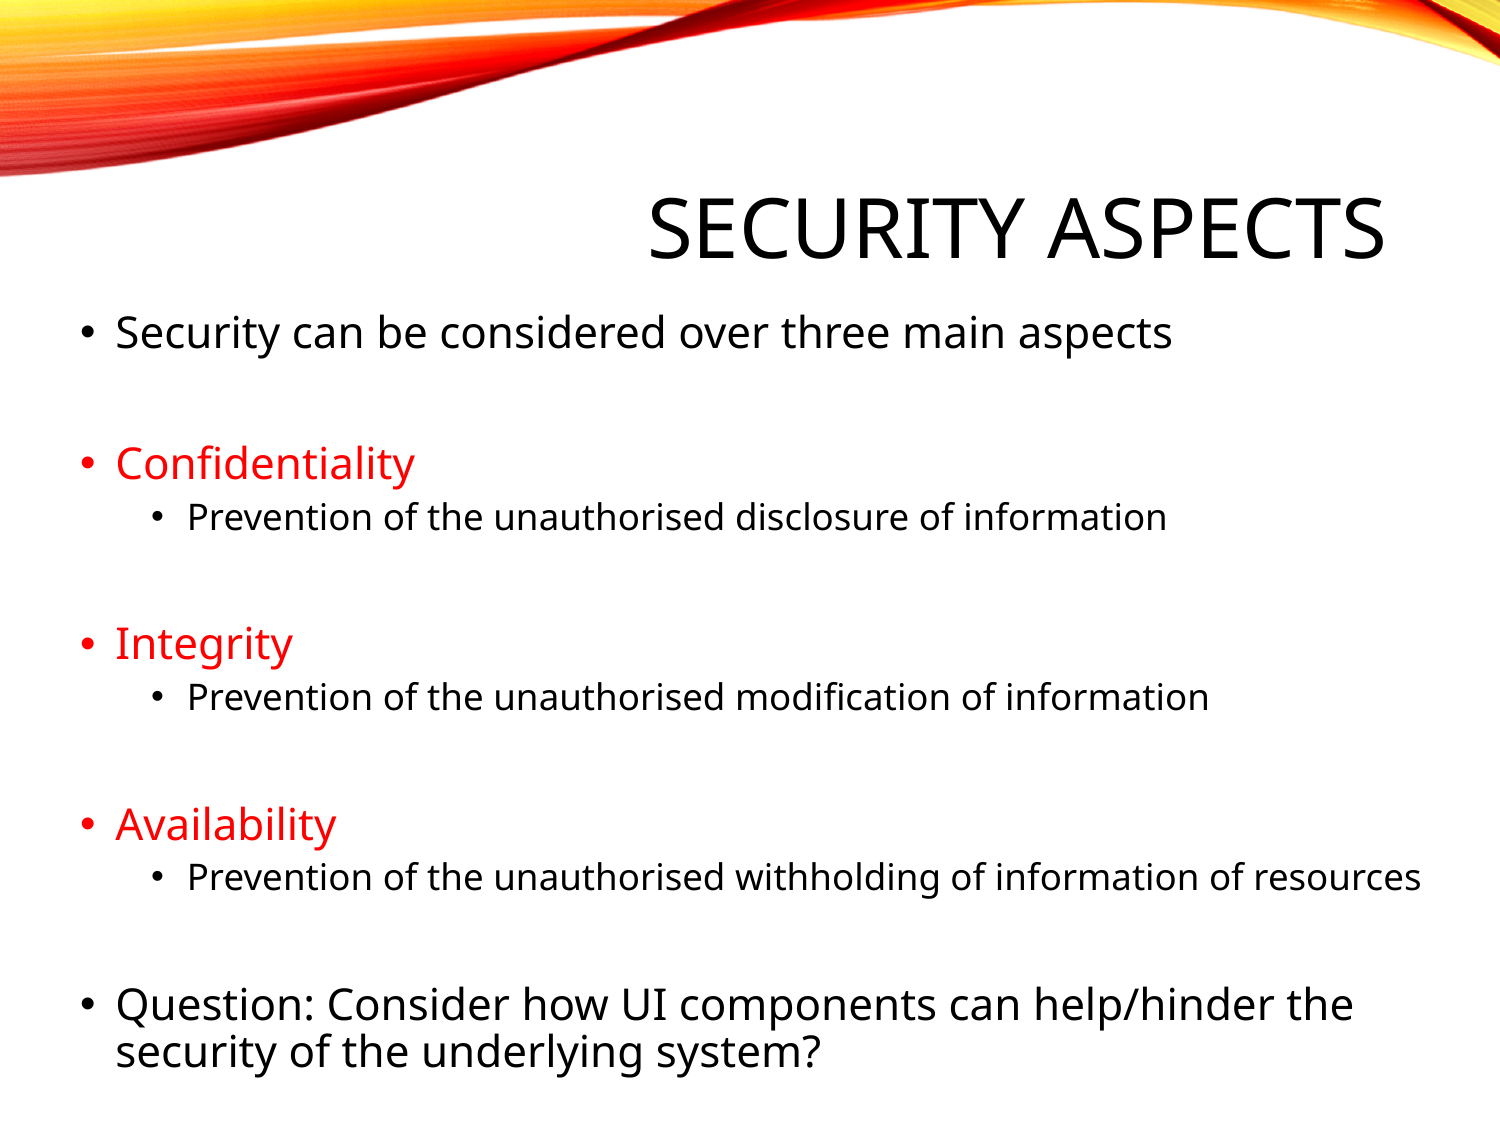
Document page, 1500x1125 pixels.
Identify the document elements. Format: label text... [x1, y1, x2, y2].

title Security aspects [356, 125, 1403, 302]
picture [0, 0, 1500, 178]
list Security can be considered over three main aspects Confidentiality Prevention of the unauthorised disclosure of information Integrity Prevention of the unauthorised modification of information Availability Prevention of the unauthorised withholding of information of resources Question: Consider how UI components can help/hinder the security of the underlying system? [64, 302, 1447, 1094]
